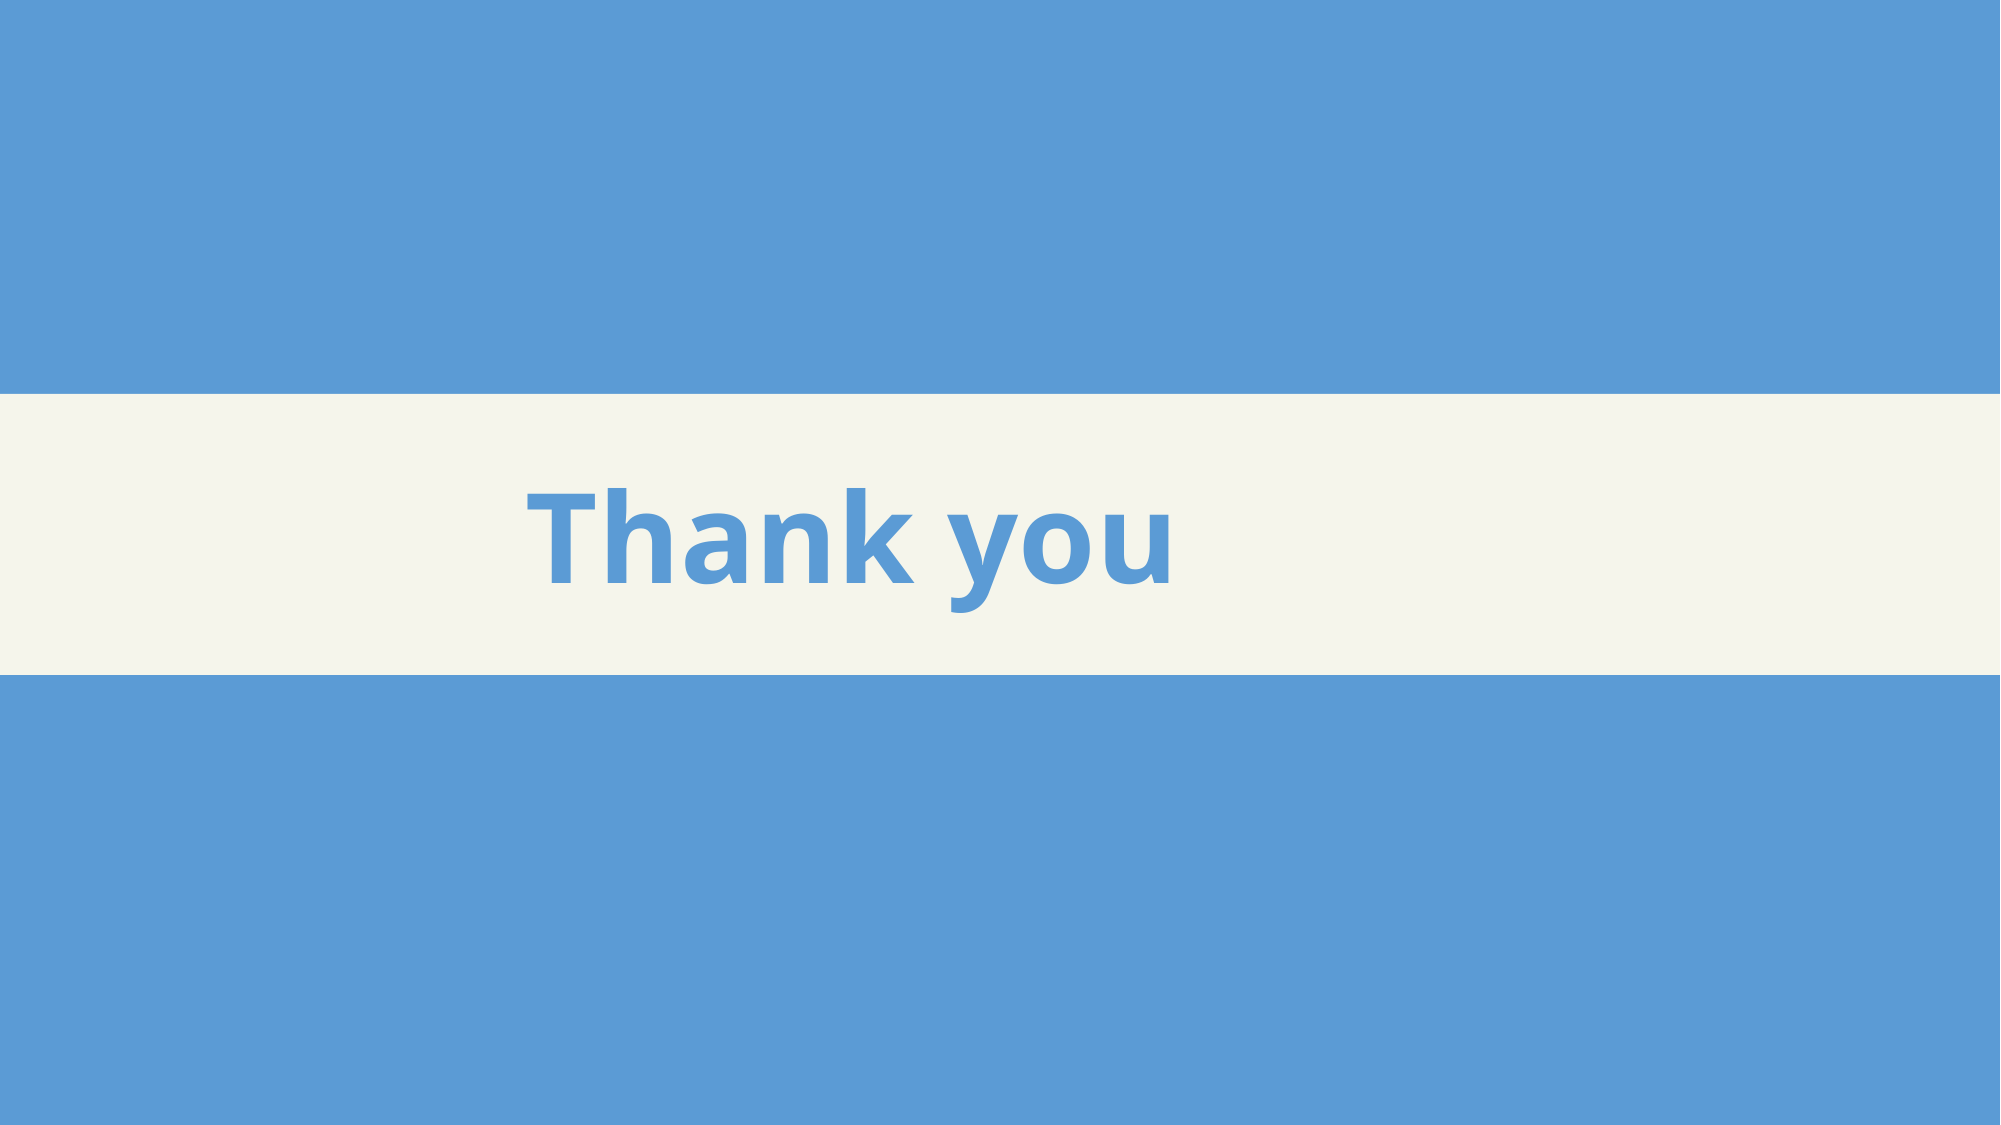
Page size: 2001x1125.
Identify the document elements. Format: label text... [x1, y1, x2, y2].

text_box [0, 393, 2000, 675]
text_box Thank you [510, 451, 1353, 616]
